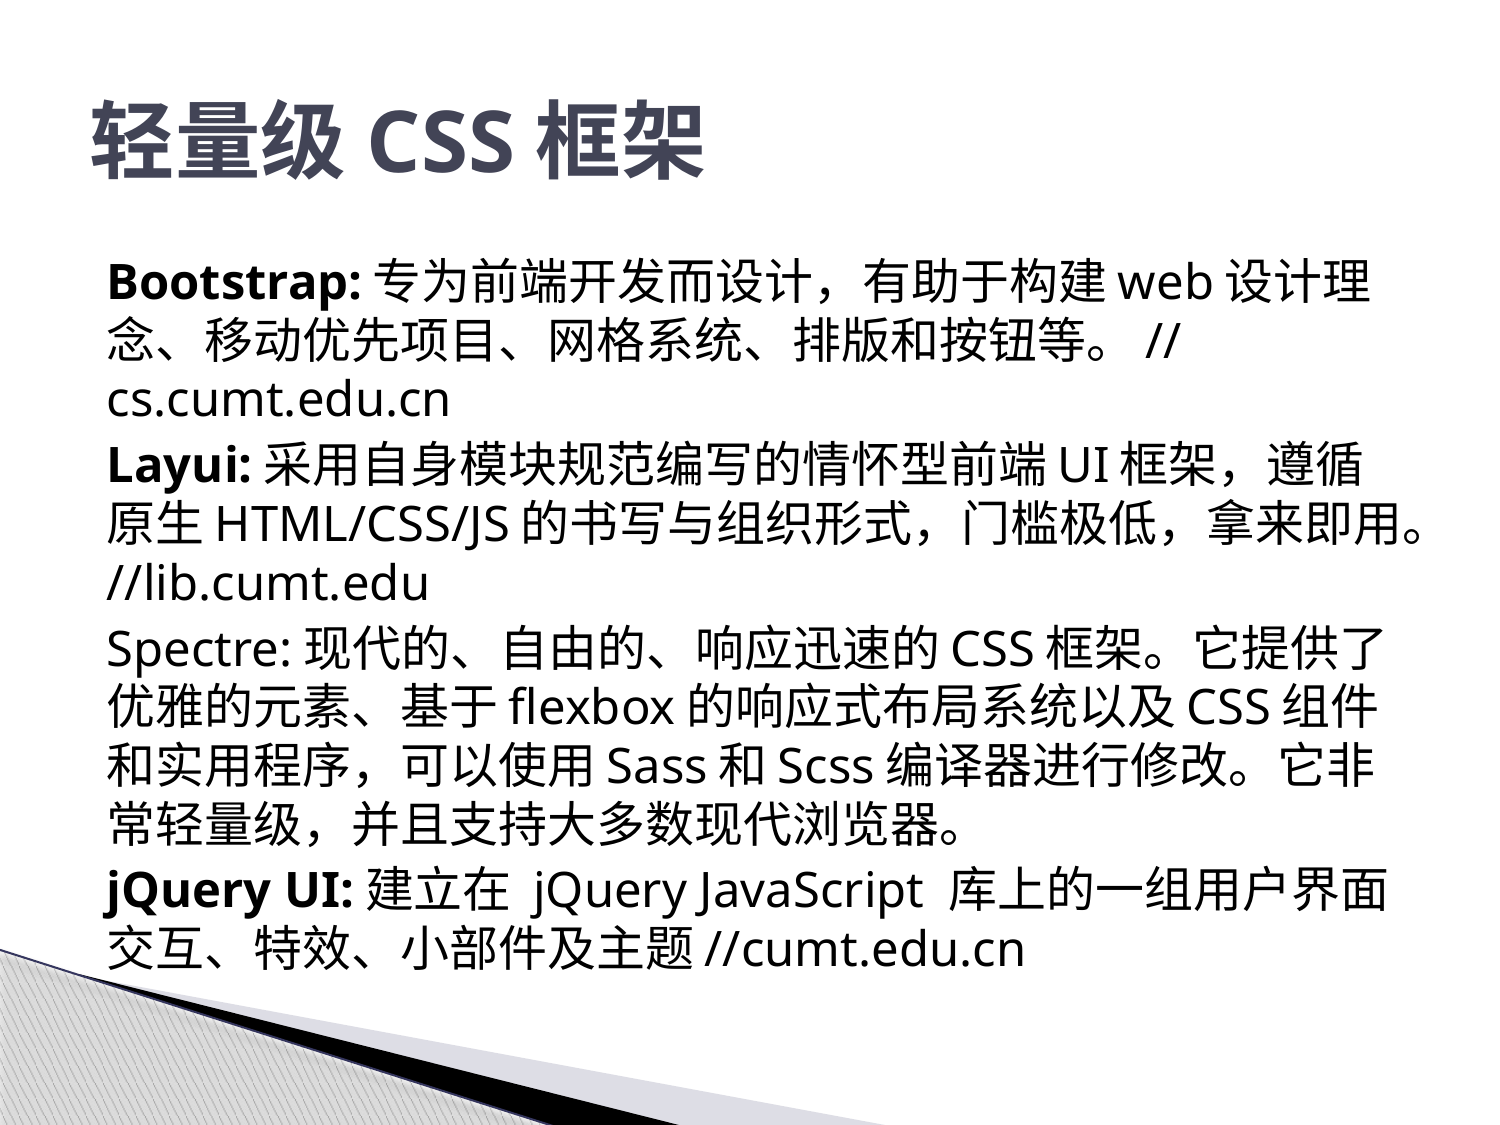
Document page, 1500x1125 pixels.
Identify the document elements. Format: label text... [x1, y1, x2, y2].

list Bootstrap:专为前端开发而设计，有助于构建web设计理念、移动优先项目、网格系统、排版和按钮等。//cs.cumt.edu.cn Layui:采用自身模块规范编写的情怀型前端UI框架，遵循原生HTML/CSS/JS的书写与组织形式，门槛极低，拿来即用。//lib.cumt.edu Spectre:现代的、自由的、响应迅速的CSS框架。它提供了优雅的元素、基于flexbox的响应式布局系统以及CSS组件和实用程序，可以使用Sass和Scss编译器进行修改。它非常轻量级，并且支持大多数现代浏览器。 jQuery UI:建立在 jQuery JavaScript 库上的一组用户界面交互、特效、小部件及主题//cumt.edu.cn [75, 243, 1425, 986]
title 轻量级CSS框架 [75, 45, 1425, 233]
